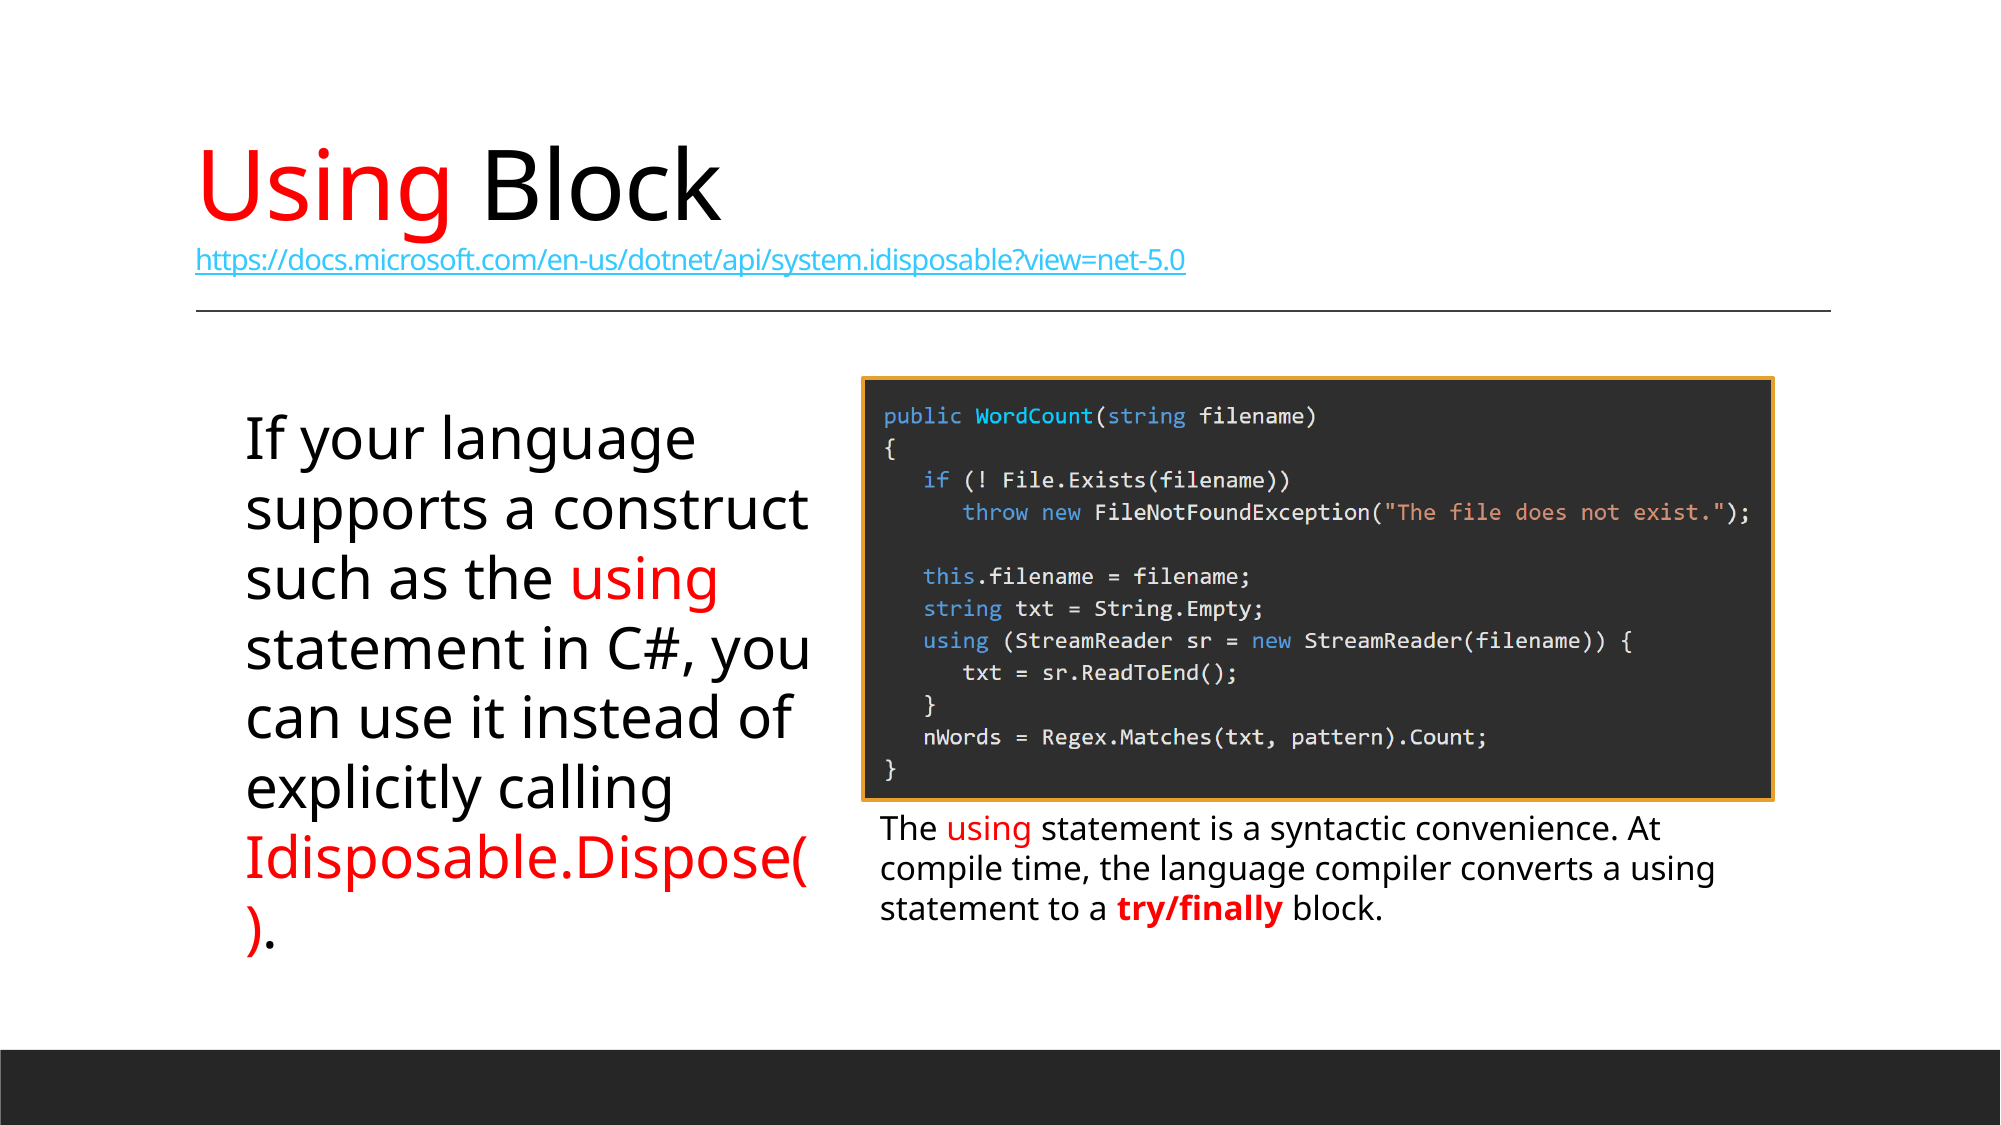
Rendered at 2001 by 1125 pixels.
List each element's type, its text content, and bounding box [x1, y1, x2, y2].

text_box The using statement is a syntactic convenience. At compile time, the language compiler converts a using statement to a try/finally block. [865, 807, 1772, 935]
title Using Block https://docs.microsoft.com/en-us/dotnet/api/system.idisposable?view=net-5.0 [180, 47, 1830, 285]
picture [864, 379, 1772, 799]
list If your language supports a construct such as the using statement in C#, you can use it instead of explicitly calling Idisposable.Dispose(). [230, 306, 832, 1055]
